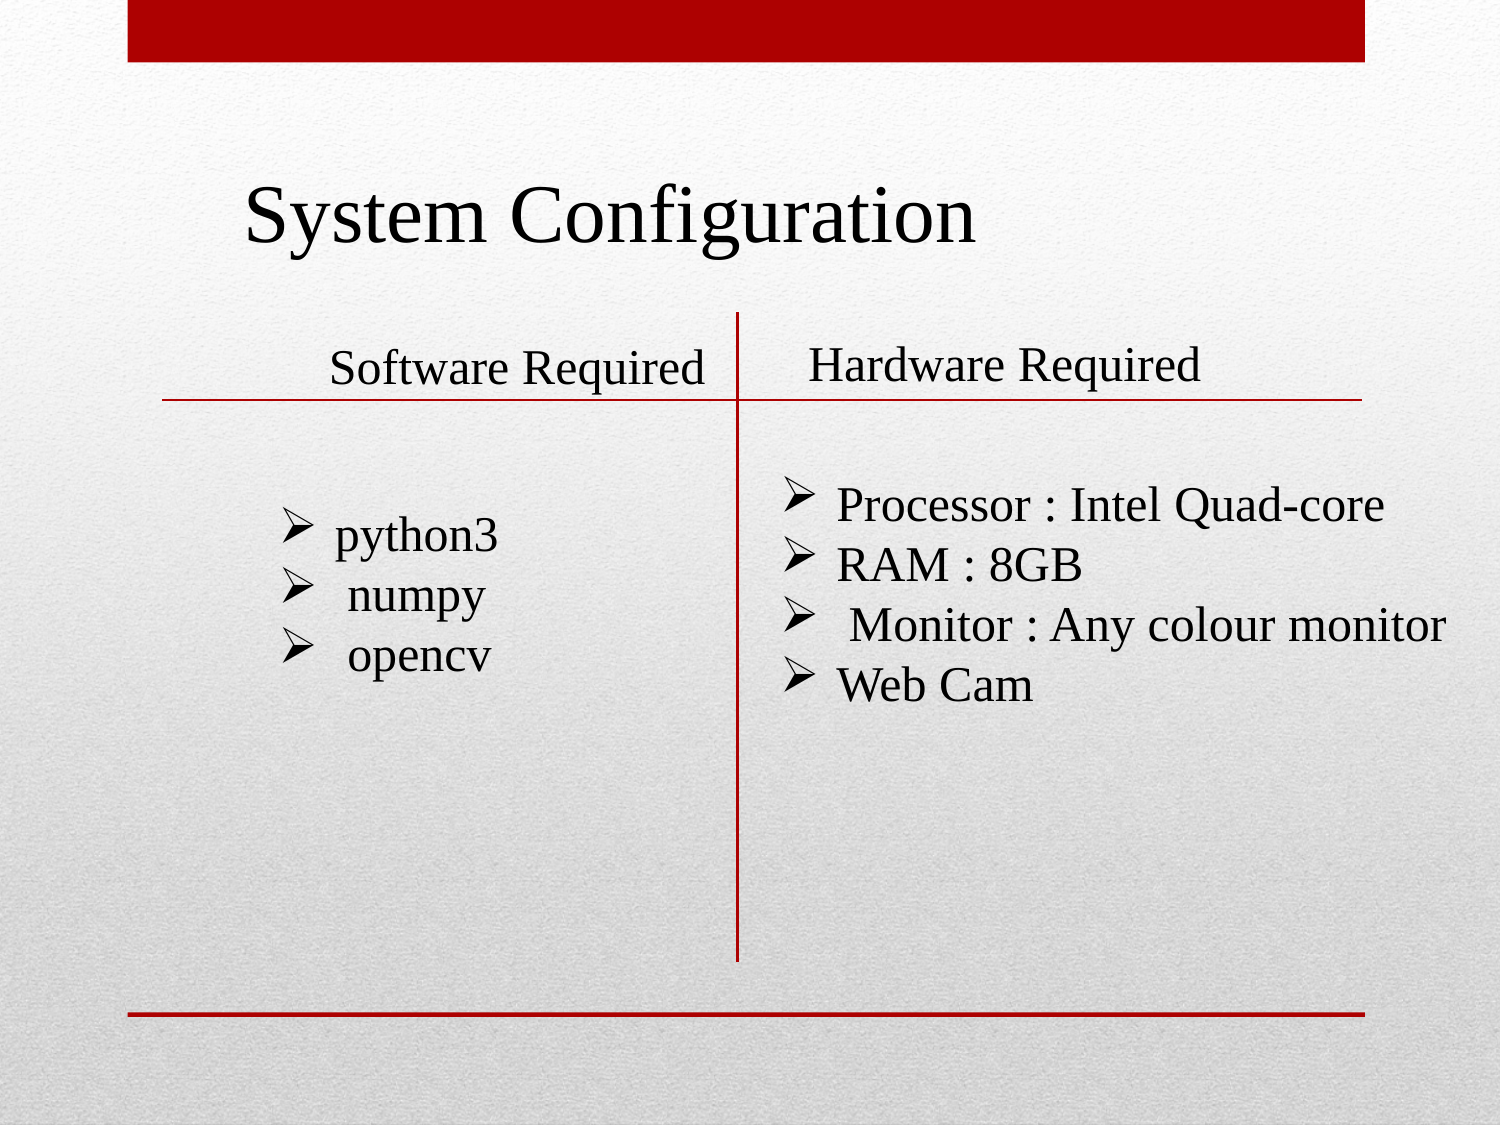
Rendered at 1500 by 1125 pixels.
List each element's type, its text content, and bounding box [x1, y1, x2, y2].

text_box System Configuration [228, 151, 993, 267]
text_box Processor : Intel Quad-core RAM : 8GB Monitor : Any colour monitor Web Cam [765, 463, 1462, 719]
text_box python3 numpy opencv [263, 493, 527, 689]
text_box Software Required [314, 327, 721, 399]
text_box Hardware Required [793, 324, 1217, 399]
